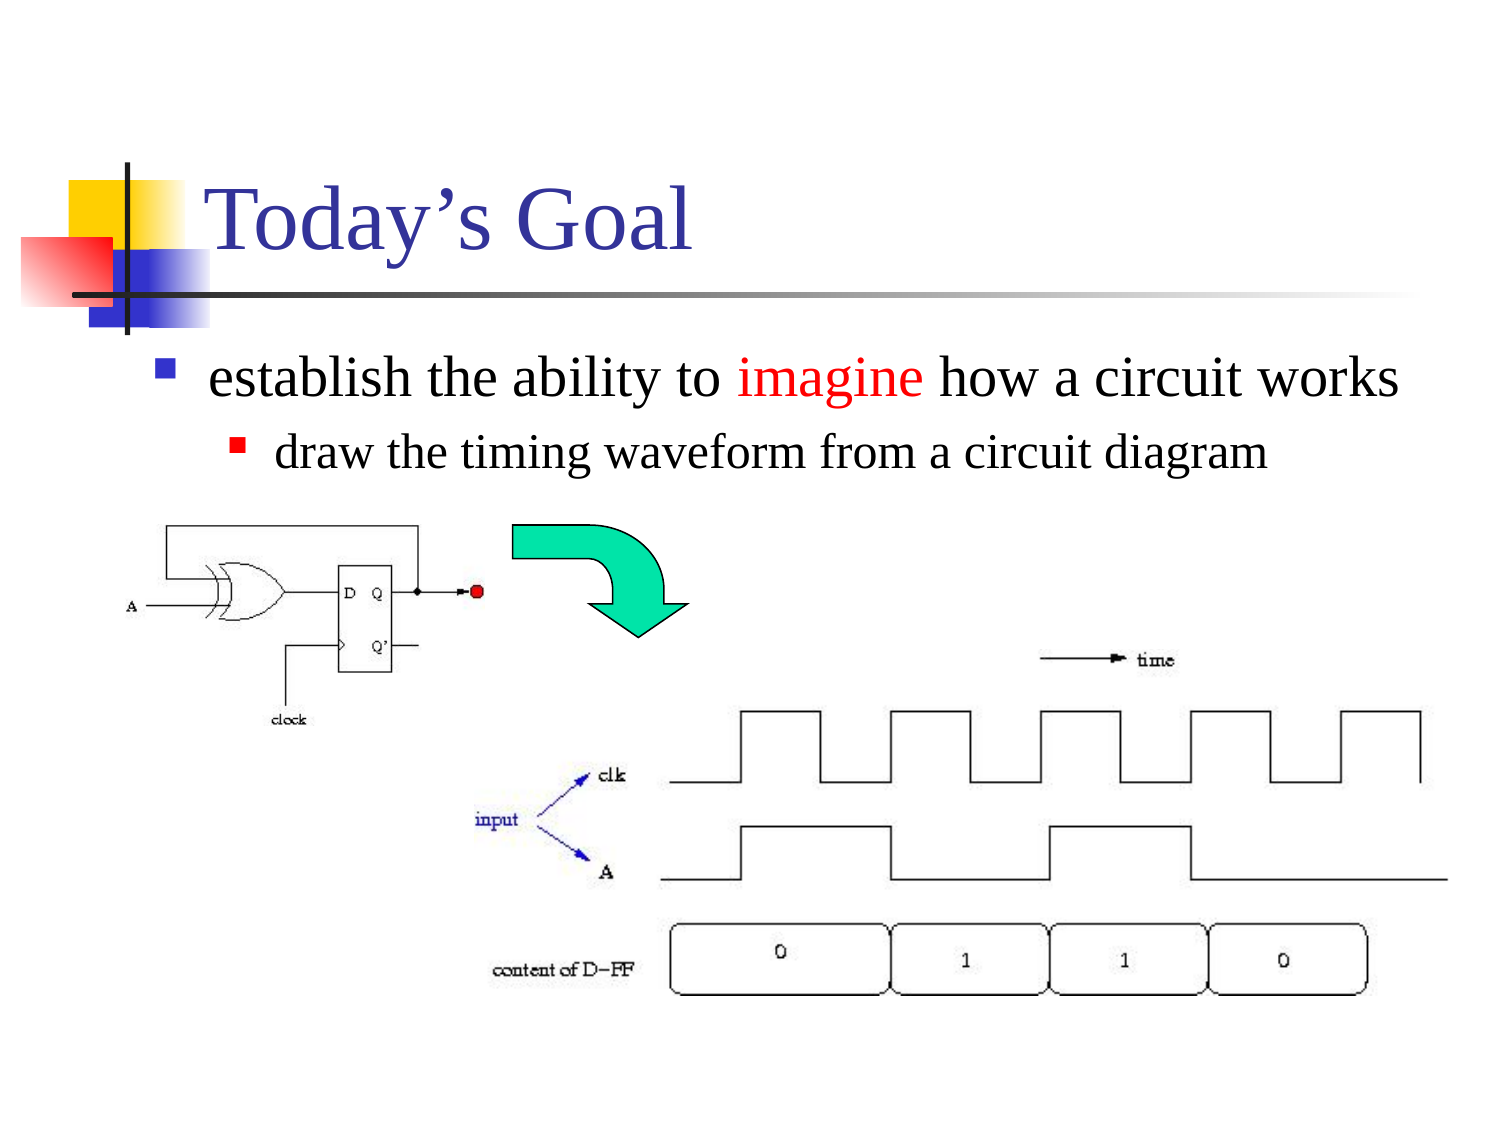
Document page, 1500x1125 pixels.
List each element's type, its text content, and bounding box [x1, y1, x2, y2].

title Today’s Goal [188, 35, 1468, 275]
text_box [512, 525, 688, 638]
picture [124, 524, 1457, 996]
list establish the ability to imagine how a circuit works draw the timing waveform from a circuit diagram [137, 331, 1463, 500]
